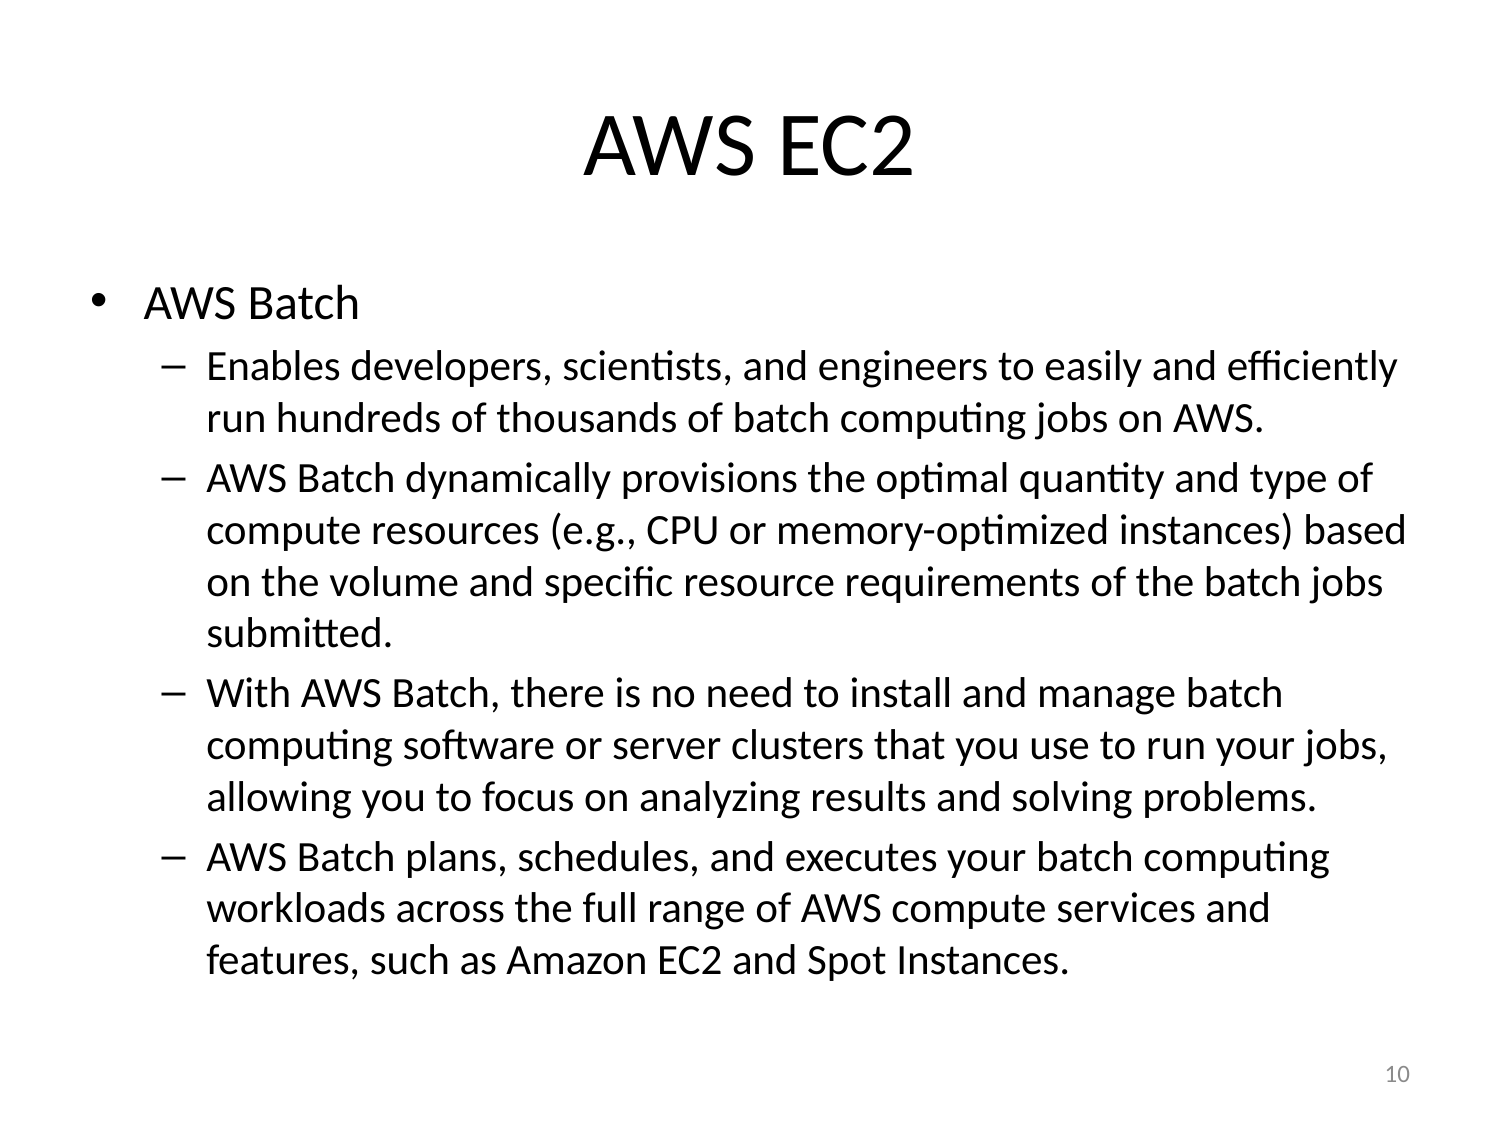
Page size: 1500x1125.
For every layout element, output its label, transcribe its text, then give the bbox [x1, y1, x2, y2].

list AWS Batch Enables developers, scientists, and engineers to easily and efficiently run hundreds of thousands of batch computing jobs on AWS. AWS Batch dynamically provisions the optimal quantity and type of compute resources (e.g., CPU or memory-optimized instances) based on the volume and specific resource requirements of the batch jobs submitted. With AWS Batch, there is no need to install and manage batch computing software or server clusters that you use to run your jobs, allowing you to focus on analyzing results and solving problems. AWS Batch plans, schedules, and executes your batch computing workloads across the full range of AWS compute services and features, such as Amazon EC2 and Spot Instances. [75, 262, 1425, 1005]
slide_number 10 [1074, 1042, 1425, 1103]
title AWS EC2 [75, 45, 1425, 233]
